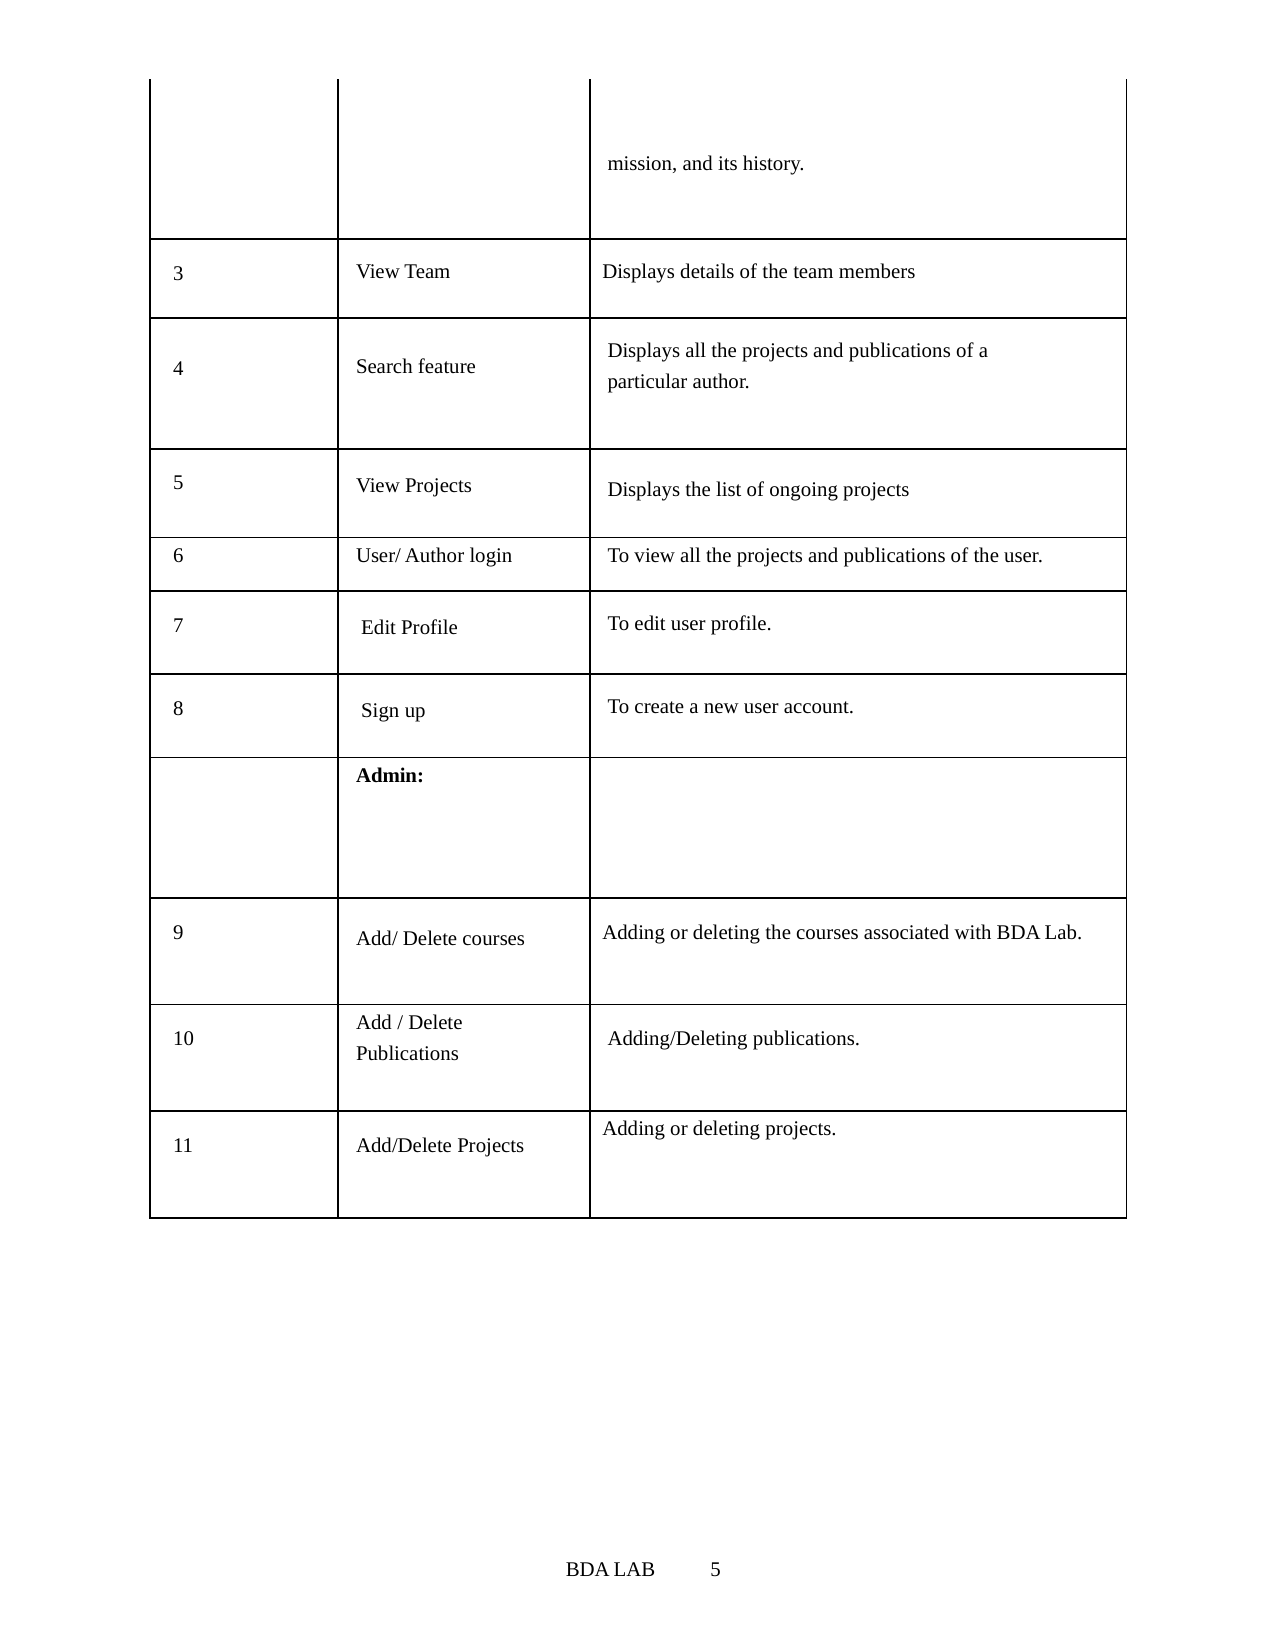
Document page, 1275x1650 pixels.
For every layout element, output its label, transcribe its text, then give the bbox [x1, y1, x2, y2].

table_cell Add/ Delete courses [339, 899, 589, 1004]
table_cell Edit Profile [339, 592, 589, 673]
table_cell 5 [151, 450, 337, 537]
table_cell Admin: [339, 758, 589, 897]
table_cell Search feature [339, 319, 589, 448]
table_header mission, and its history. [591, 79, 1126, 238]
table_cell To view all the projects and publications of the user. [591, 538, 1126, 590]
table_cell 11 [151, 1112, 337, 1217]
table_cell Add/Delete Projects [339, 1112, 589, 1217]
table_cell Add / Delete Publications [339, 1005, 589, 1110]
table_cell View Team [339, 240, 589, 317]
table_cell 3 [151, 240, 337, 317]
table_cell Displays the list of ongoing projects [591, 450, 1126, 537]
table_cell 4 [151, 319, 337, 448]
table_cell To edit user profile. [591, 592, 1126, 673]
table_cell [151, 758, 337, 897]
table_cell Adding/Deleting publications. [591, 1005, 1126, 1110]
table_cell Sign up [339, 675, 589, 757]
table_cell User/ Author login [339, 538, 589, 590]
table_header [151, 79, 337, 238]
table_cell 10 [151, 1005, 337, 1110]
table_cell Displays all the projects and publications of a particular author. [591, 319, 1126, 448]
table_cell To create a new user account. [591, 675, 1126, 757]
table_cell View Projects [339, 450, 589, 537]
table_cell 6 [151, 538, 337, 590]
text_box BDA LAB 5 [560, 1558, 722, 1582]
table_cell 7 [151, 592, 337, 673]
table_cell Displays details of the team members [591, 240, 1126, 317]
table_cell Adding or deleting projects. [591, 1112, 1126, 1217]
table_cell Adding or deleting the courses associated with BDA Lab. [591, 899, 1126, 1004]
table_cell 9 [151, 899, 337, 1004]
table_cell 8 [151, 675, 337, 757]
table_cell [591, 758, 1126, 897]
table_header [339, 79, 589, 238]
